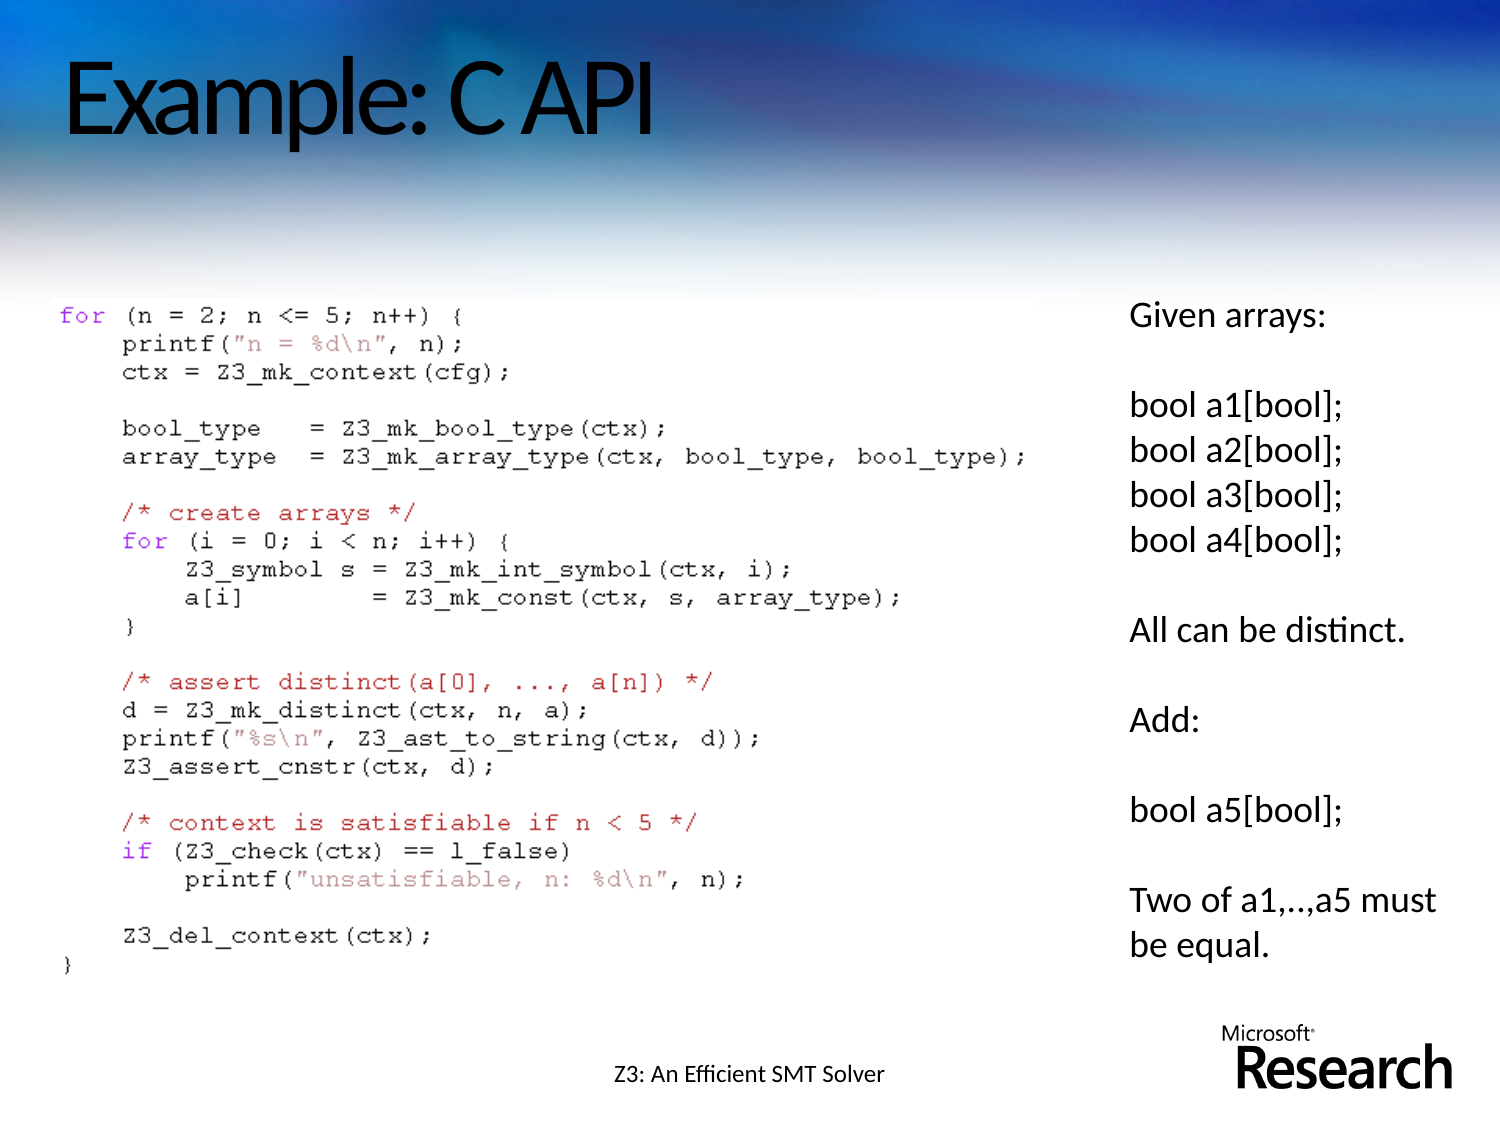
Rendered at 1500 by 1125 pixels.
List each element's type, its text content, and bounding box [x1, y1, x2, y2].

text_box Given arrays: bool a1[bool]; bool a2[bool]; bool a3[bool]; bool a4[bool]; All can be distinct. Add: bool a5[bool]; Two of a1,..,a5 must be equal. [1114, 282, 1477, 973]
picture [0, 0, 1500, 1125]
title Example: C API [62, 37, 1438, 162]
footer Z3: An Efficient SMT Solver [512, 1042, 988, 1103]
